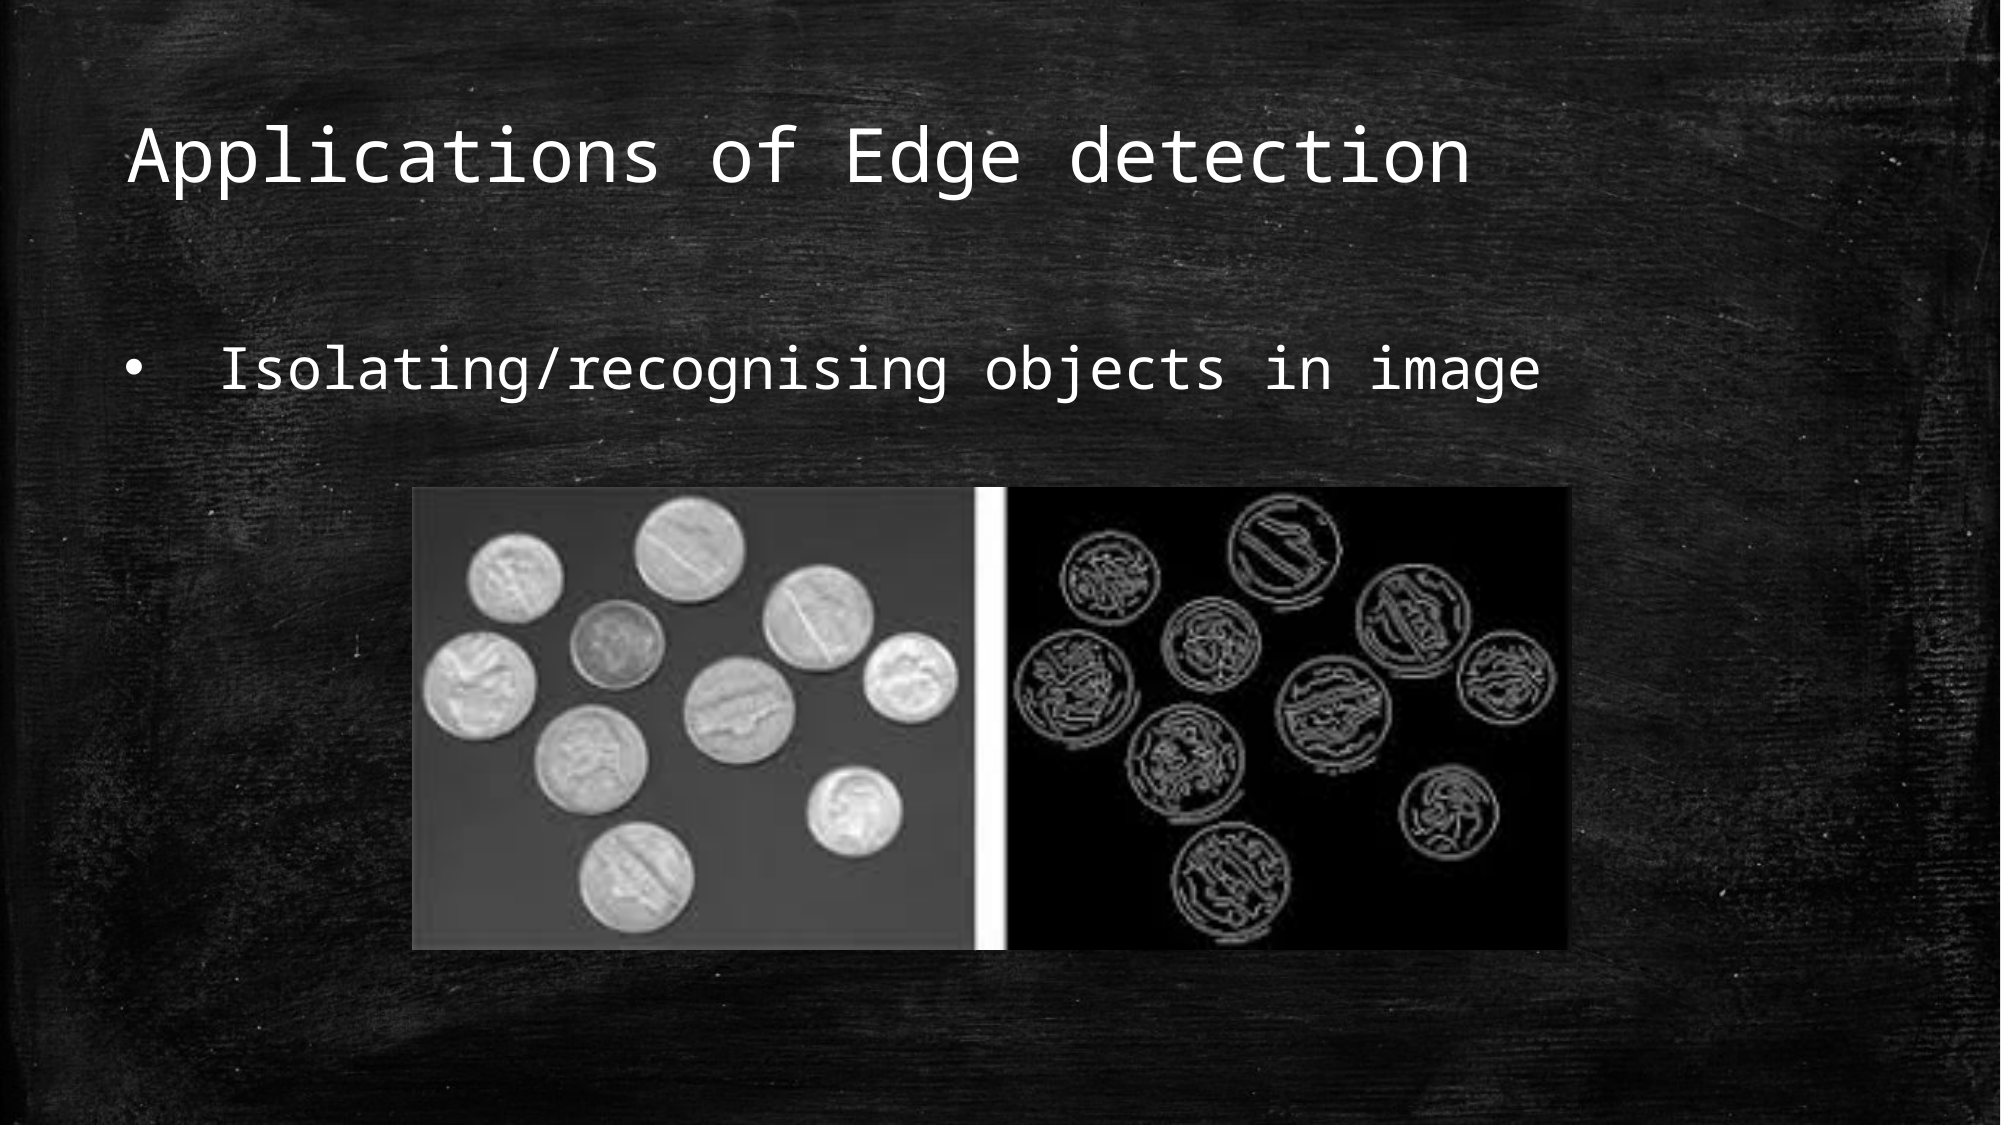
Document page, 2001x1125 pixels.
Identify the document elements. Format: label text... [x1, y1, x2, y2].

picture [412, 487, 1572, 950]
title Applications of Edge detection [124, 7, 1525, 198]
text_box Isolating/recognising objects in image [121, 329, 1863, 402]
